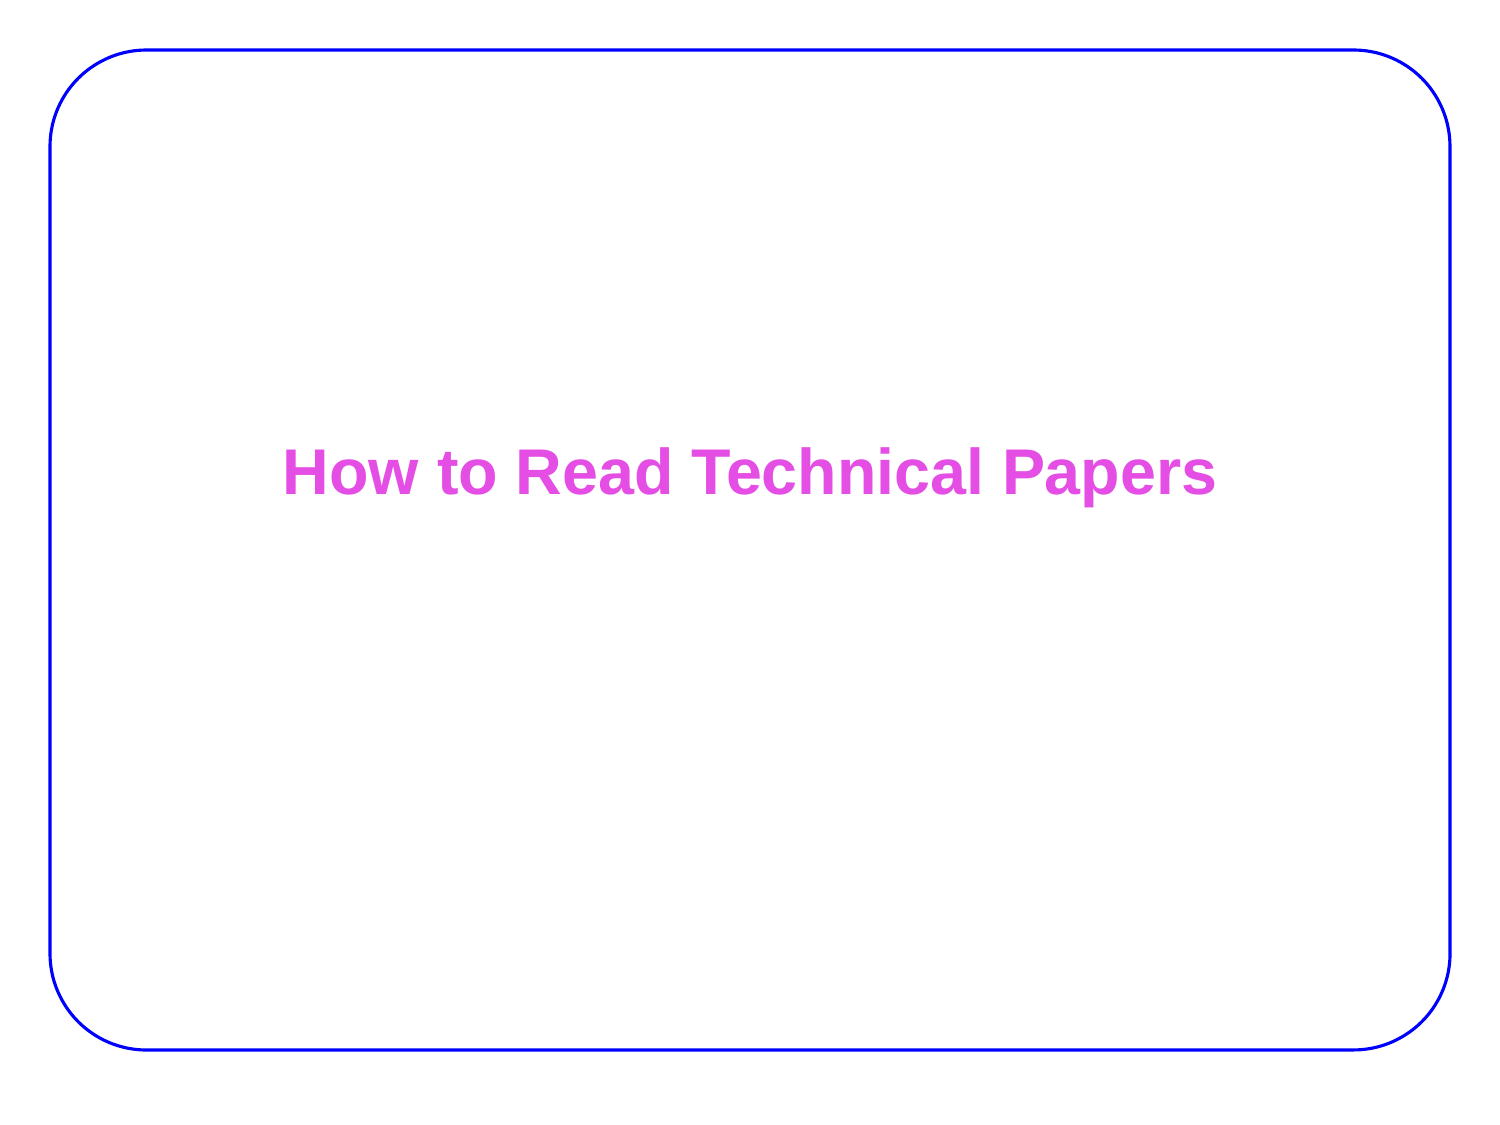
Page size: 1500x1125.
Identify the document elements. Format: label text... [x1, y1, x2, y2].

title How to Read Technical Papers [113, 374, 1387, 563]
